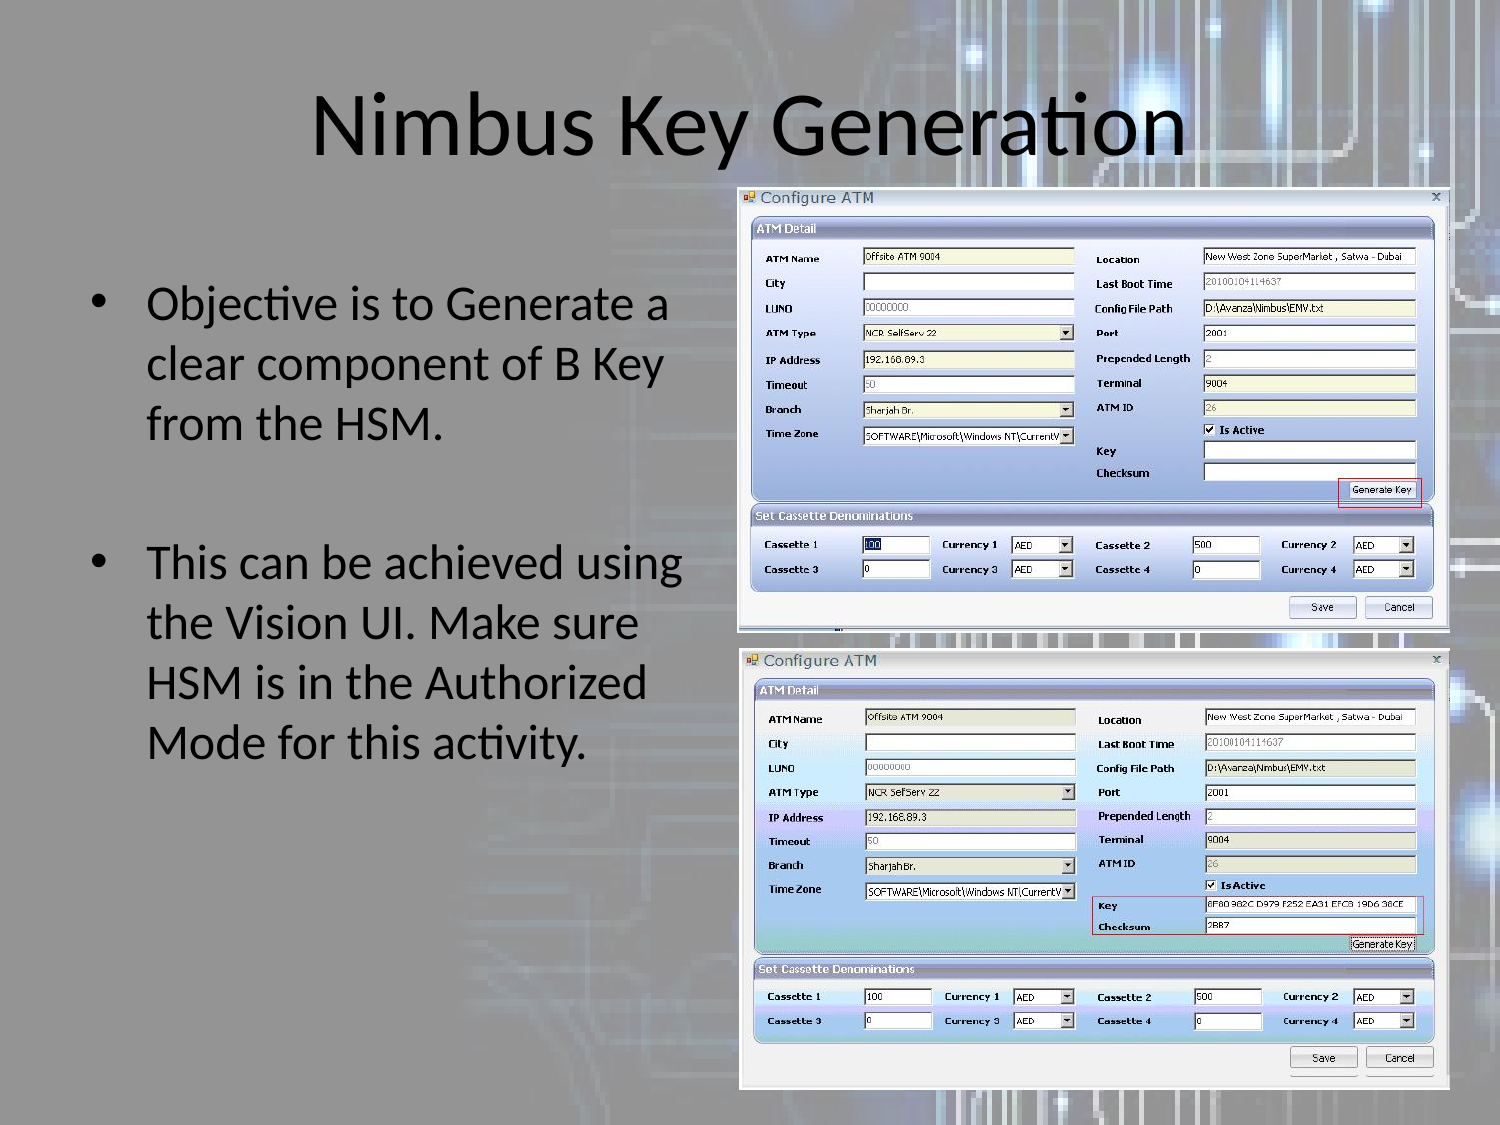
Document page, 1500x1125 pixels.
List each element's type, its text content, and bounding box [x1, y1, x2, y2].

title Nimbus Key Generation [75, 24, 1425, 213]
picture [739, 648, 1451, 1090]
list Objective is to Generate a clear component of B Key from the HSM. This can be achieved using the Vision UI. Make sure HSM is in the Authorized Mode for this activity. [75, 262, 738, 1005]
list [737, 187, 1451, 633]
